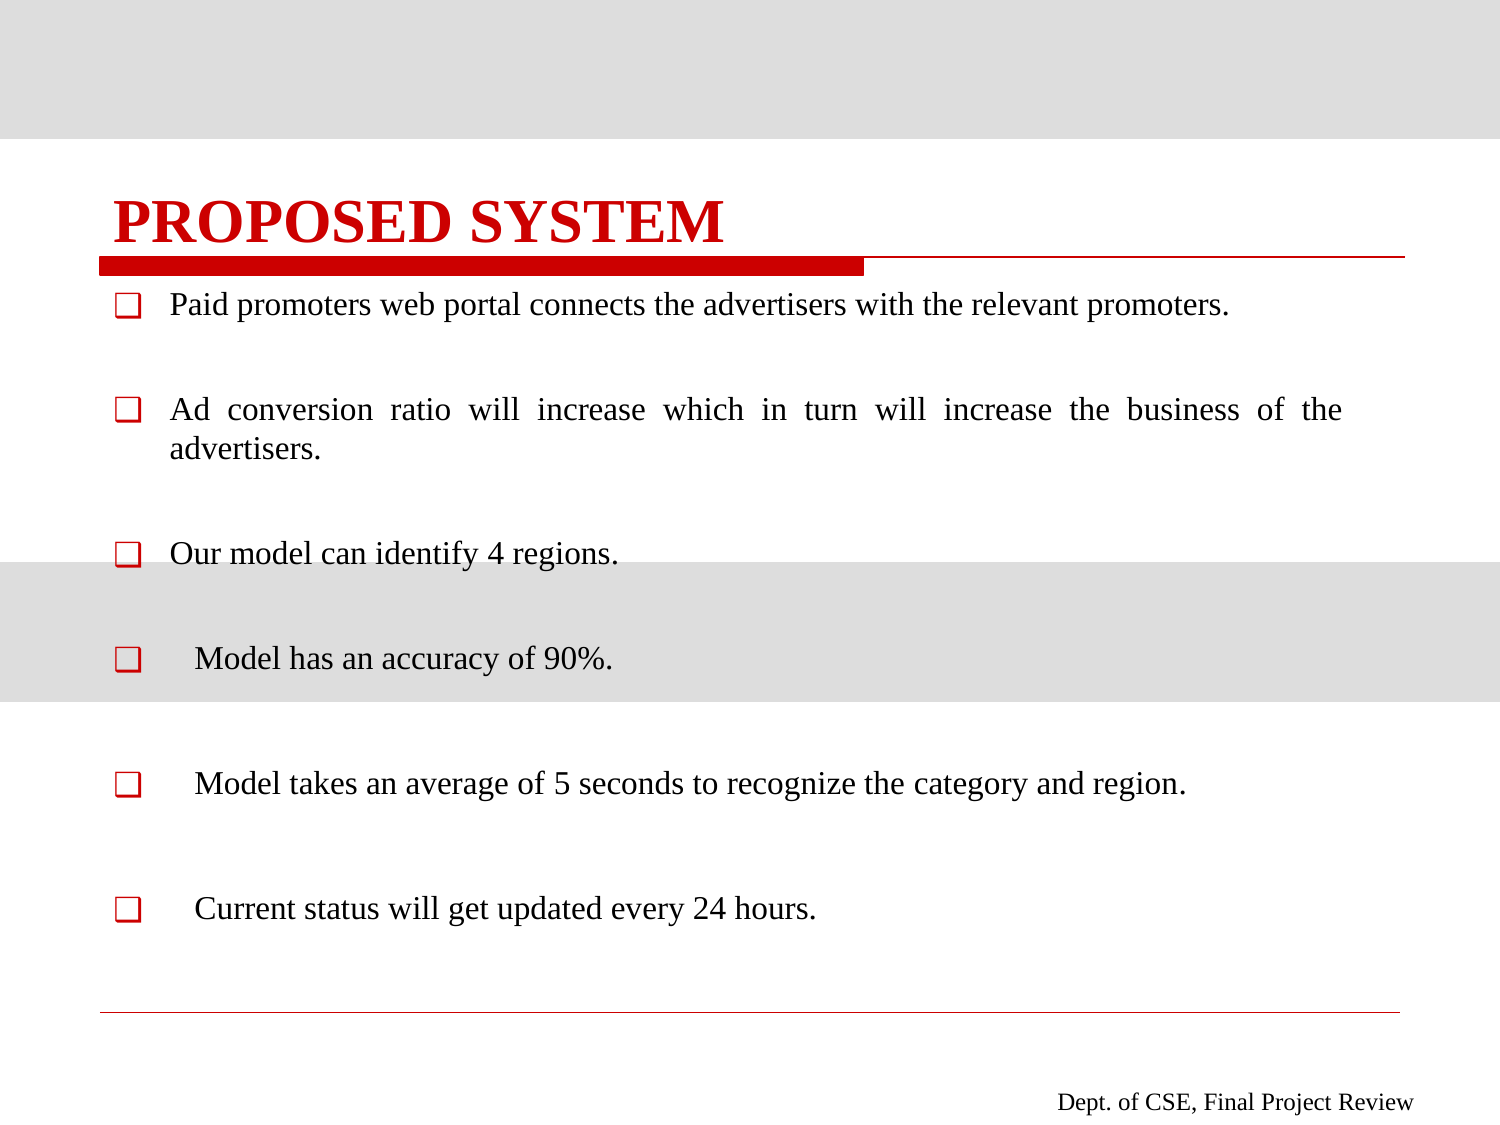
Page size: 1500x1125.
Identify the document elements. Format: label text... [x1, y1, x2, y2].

picture [0, 0, 1500, 1125]
list Paid promoters web portal connects the advertisers with the relevant promoters. Ad conversion ratio will increase which in turn will increase the business of the advertisers. Our model can identify 4 regions. Model has an accuracy of 90%. Model takes an average of 5 seconds to recognize the category and region. Current status will get updated every 24 hours. [98, 274, 1360, 1125]
text_box Dept. of CSE, Final Project Review [978, 1070, 1500, 1125]
title PROPOSED SYSTEM [98, 167, 1360, 274]
